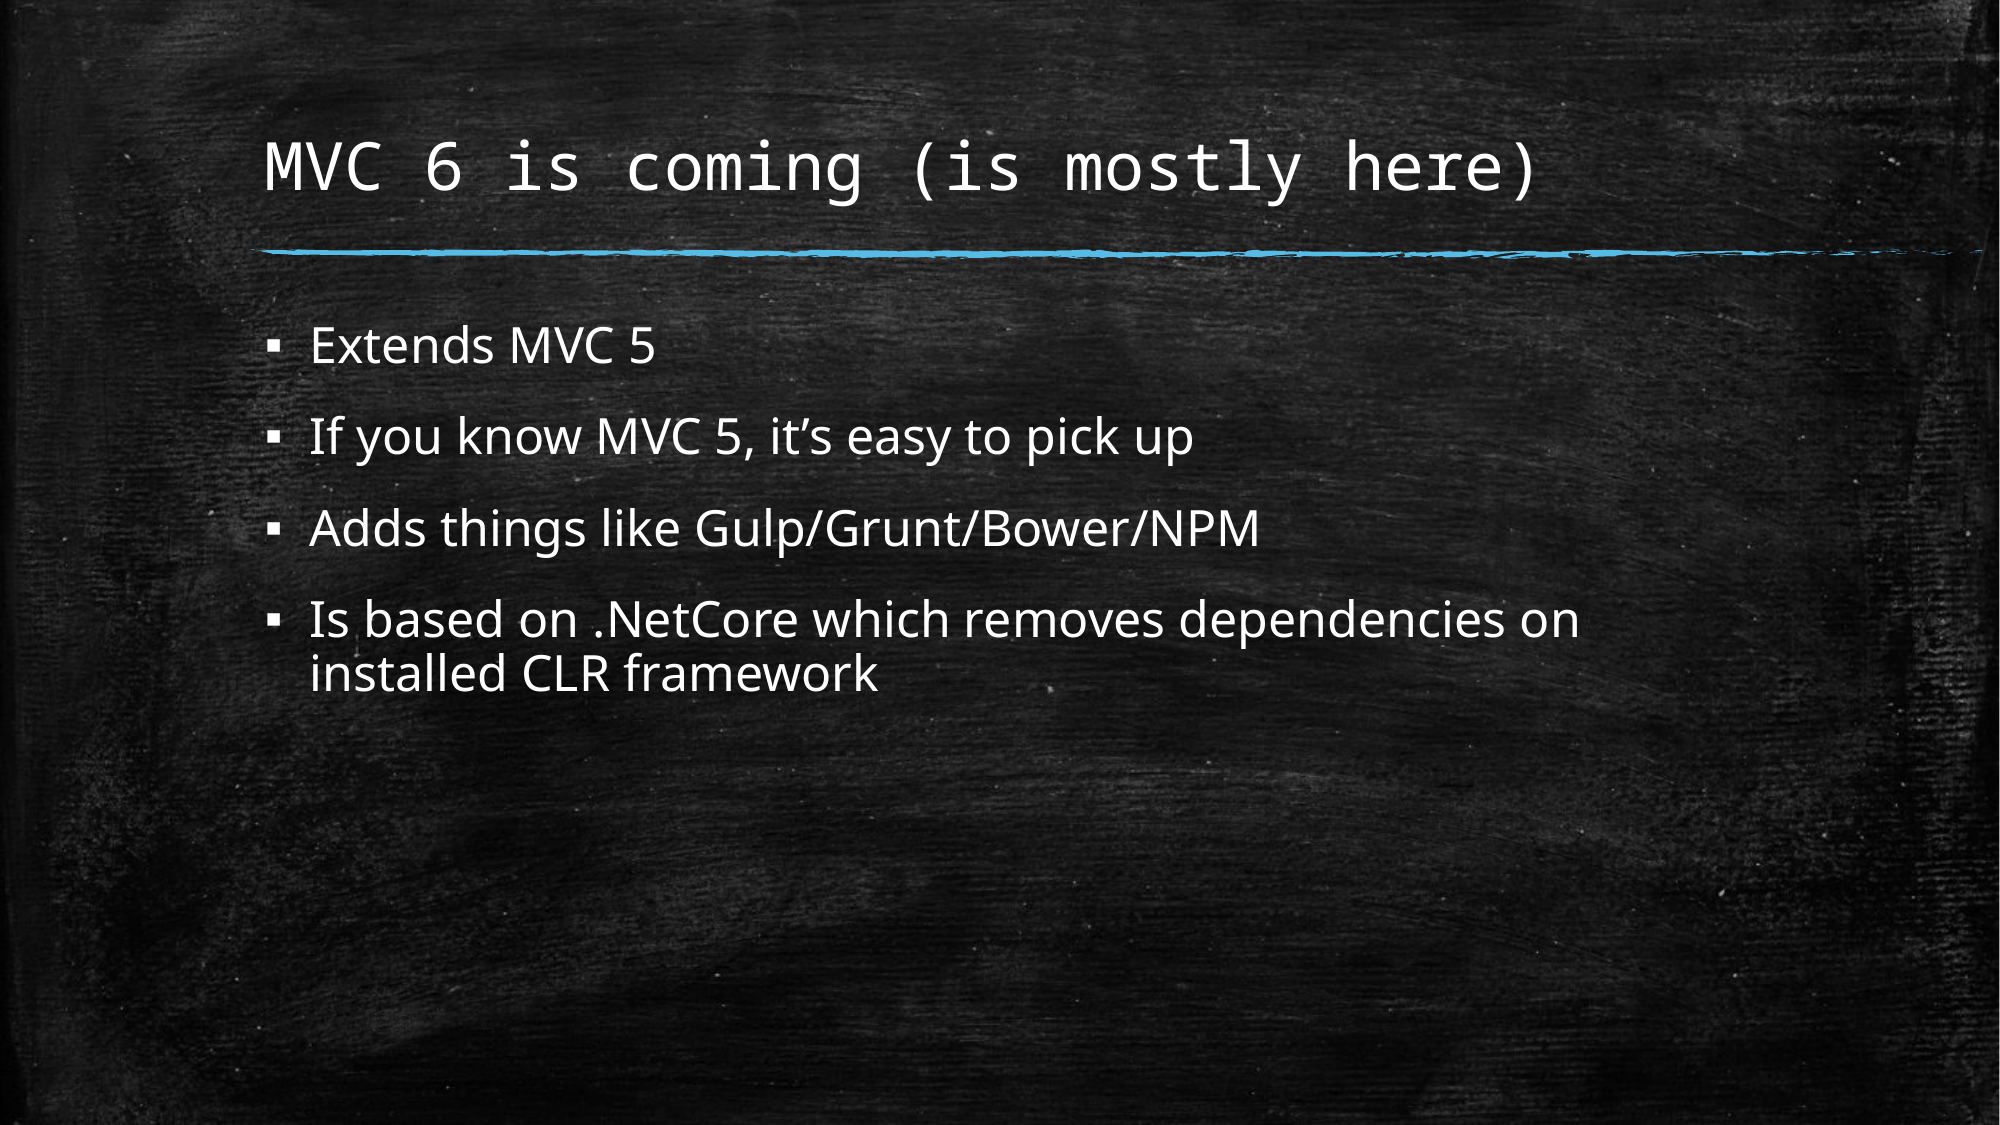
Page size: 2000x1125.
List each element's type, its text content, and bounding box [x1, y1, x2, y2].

title MVC 6 is coming (is mostly here) [249, 45, 1750, 213]
list Extends MVC 5 If you know MVC 5, it’s easy to pick up Adds things like Gulp/Grunt/Bower/NPM Is based on .NetCore which removes dependencies on installed CLR framework [249, 312, 1750, 1013]
